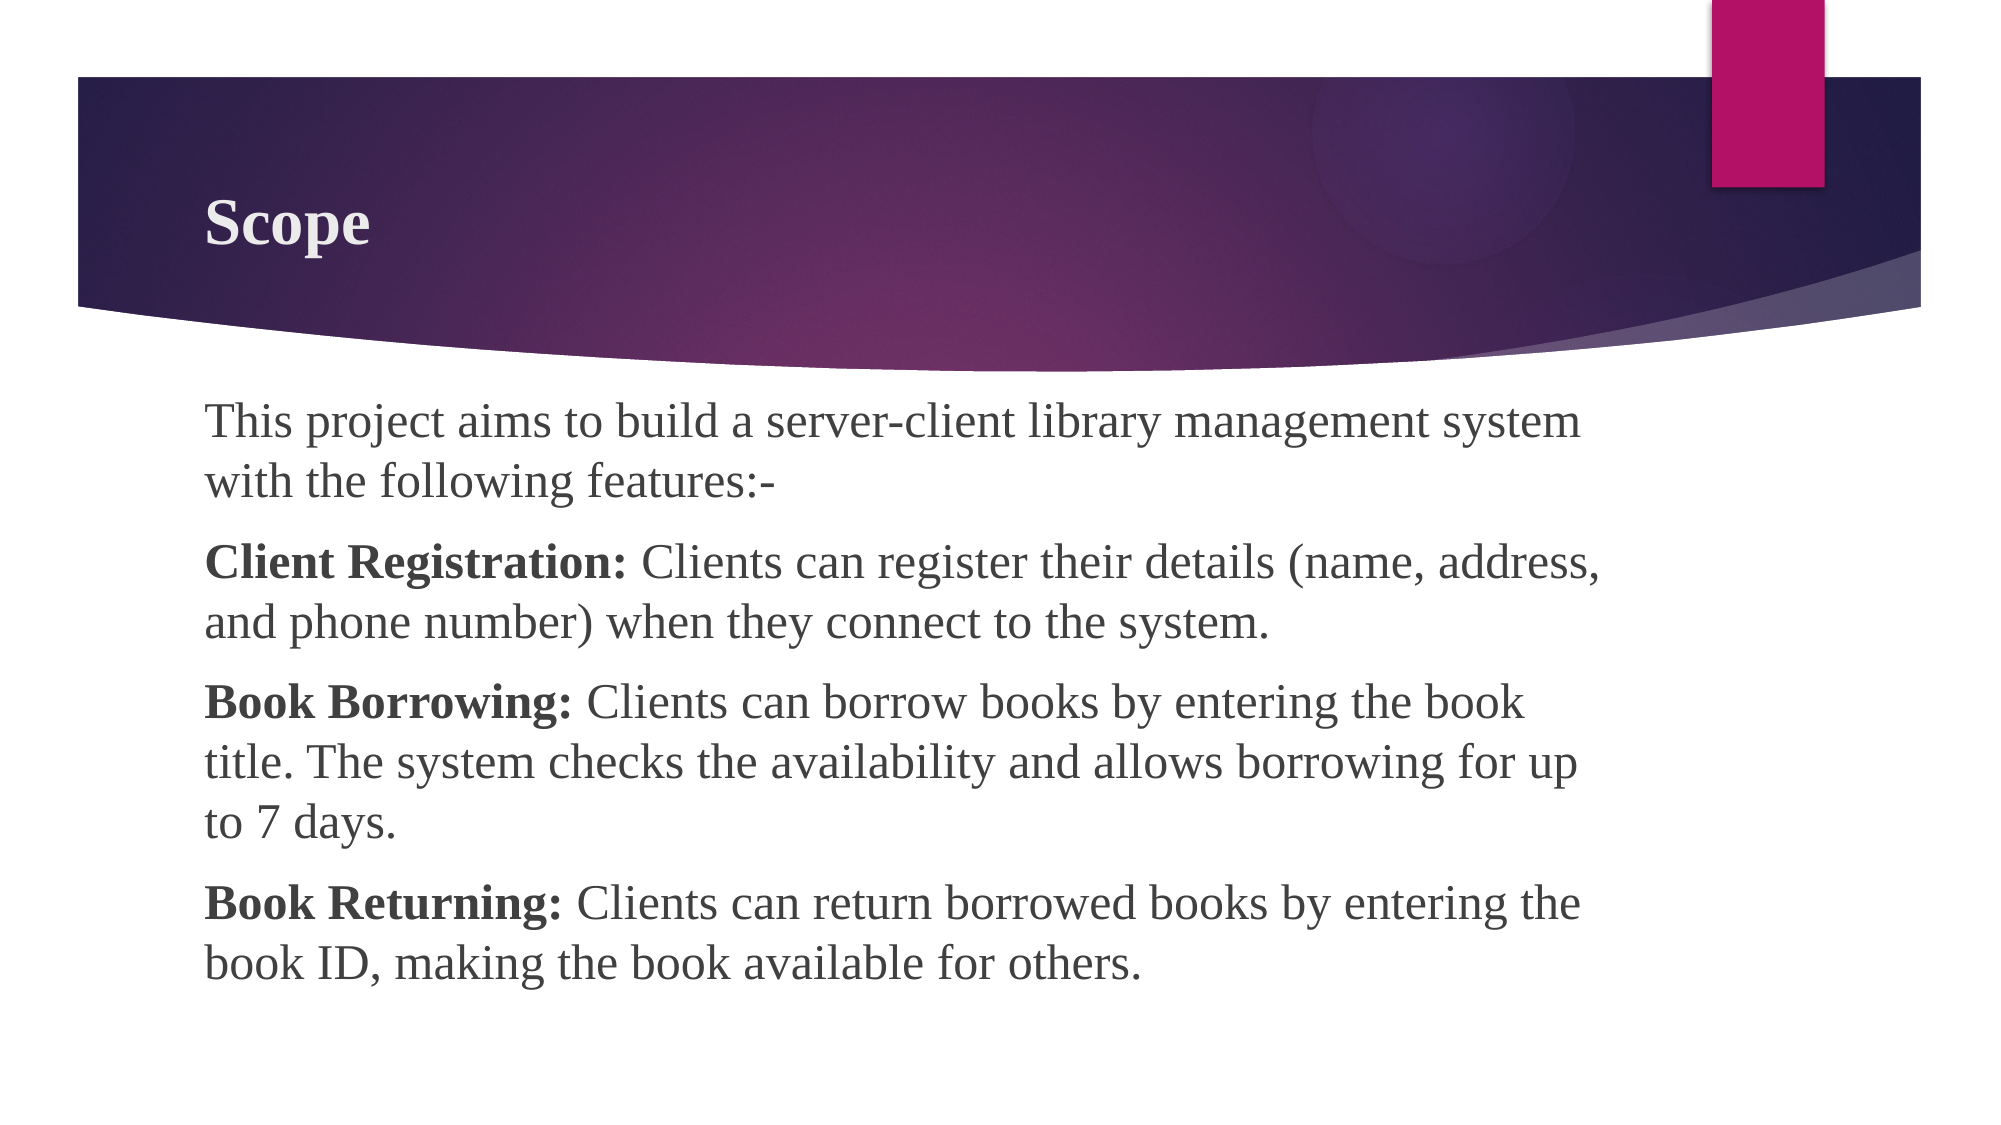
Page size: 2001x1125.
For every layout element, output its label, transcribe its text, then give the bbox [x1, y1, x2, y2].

title Scope [189, 159, 1627, 276]
list This project aims to build a server-client library management system with the following features:- Client Registration: Clients can register their details (name, address, and phone number) when they connect to the system. Book Borrowing: Clients can borrow books by entering the book title. The system checks the availability and allows borrowing for up to 7 days. Book Returning: Clients can return borrowed books by entering the book ID, making the book available for others. [189, 379, 1638, 988]
